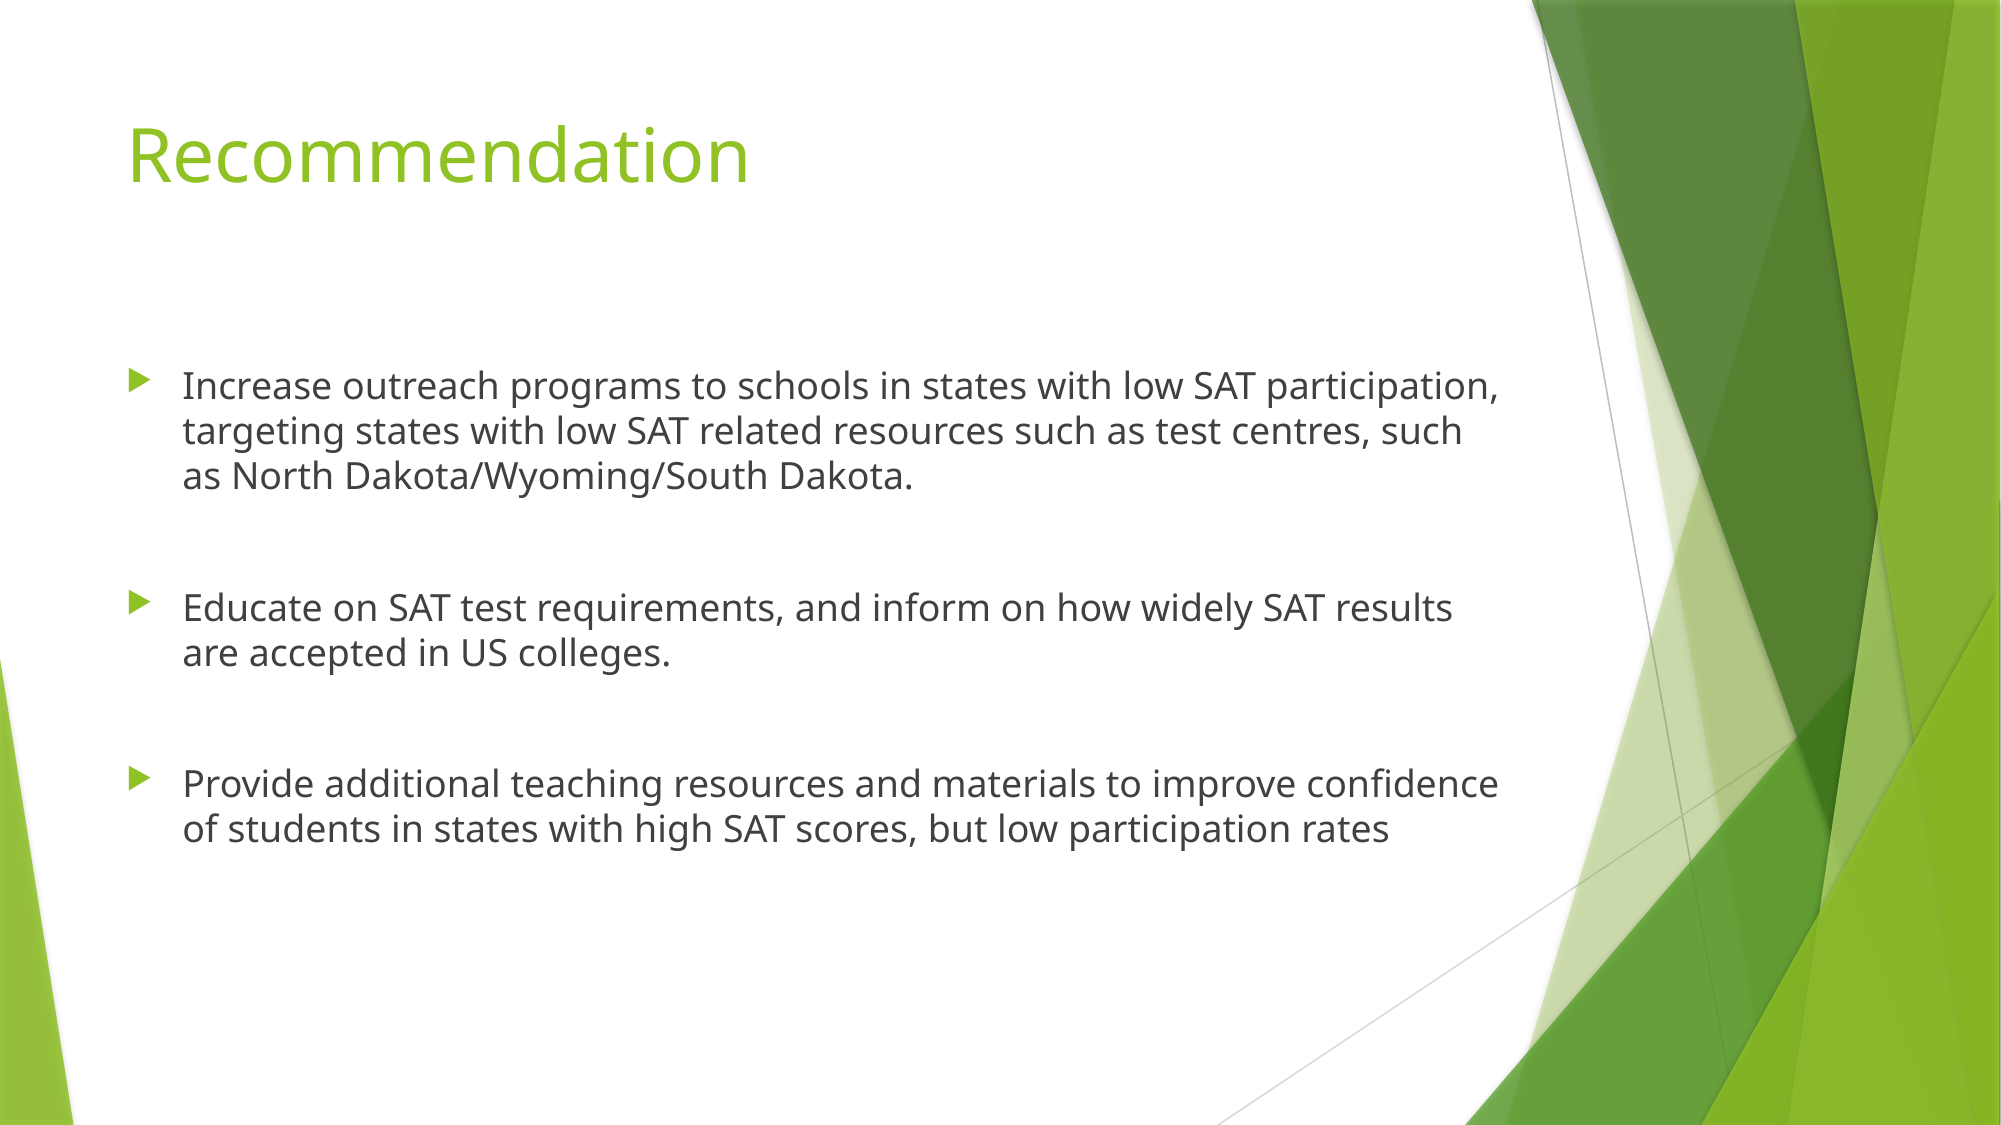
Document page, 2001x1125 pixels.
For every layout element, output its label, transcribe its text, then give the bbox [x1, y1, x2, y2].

list Increase outreach programs to schools in states with low SAT participation, targeting states with low SAT related resources such as test centres, such as North Dakota/Wyoming/South Dakota. Educate on SAT test requirements, and inform on how widely SAT results are accepted in US colleges. Provide additional teaching resources and materials to improve confidence of students in states with high SAT scores, but low participation rates [111, 354, 1522, 992]
title Recommendation [111, 99, 1522, 317]
